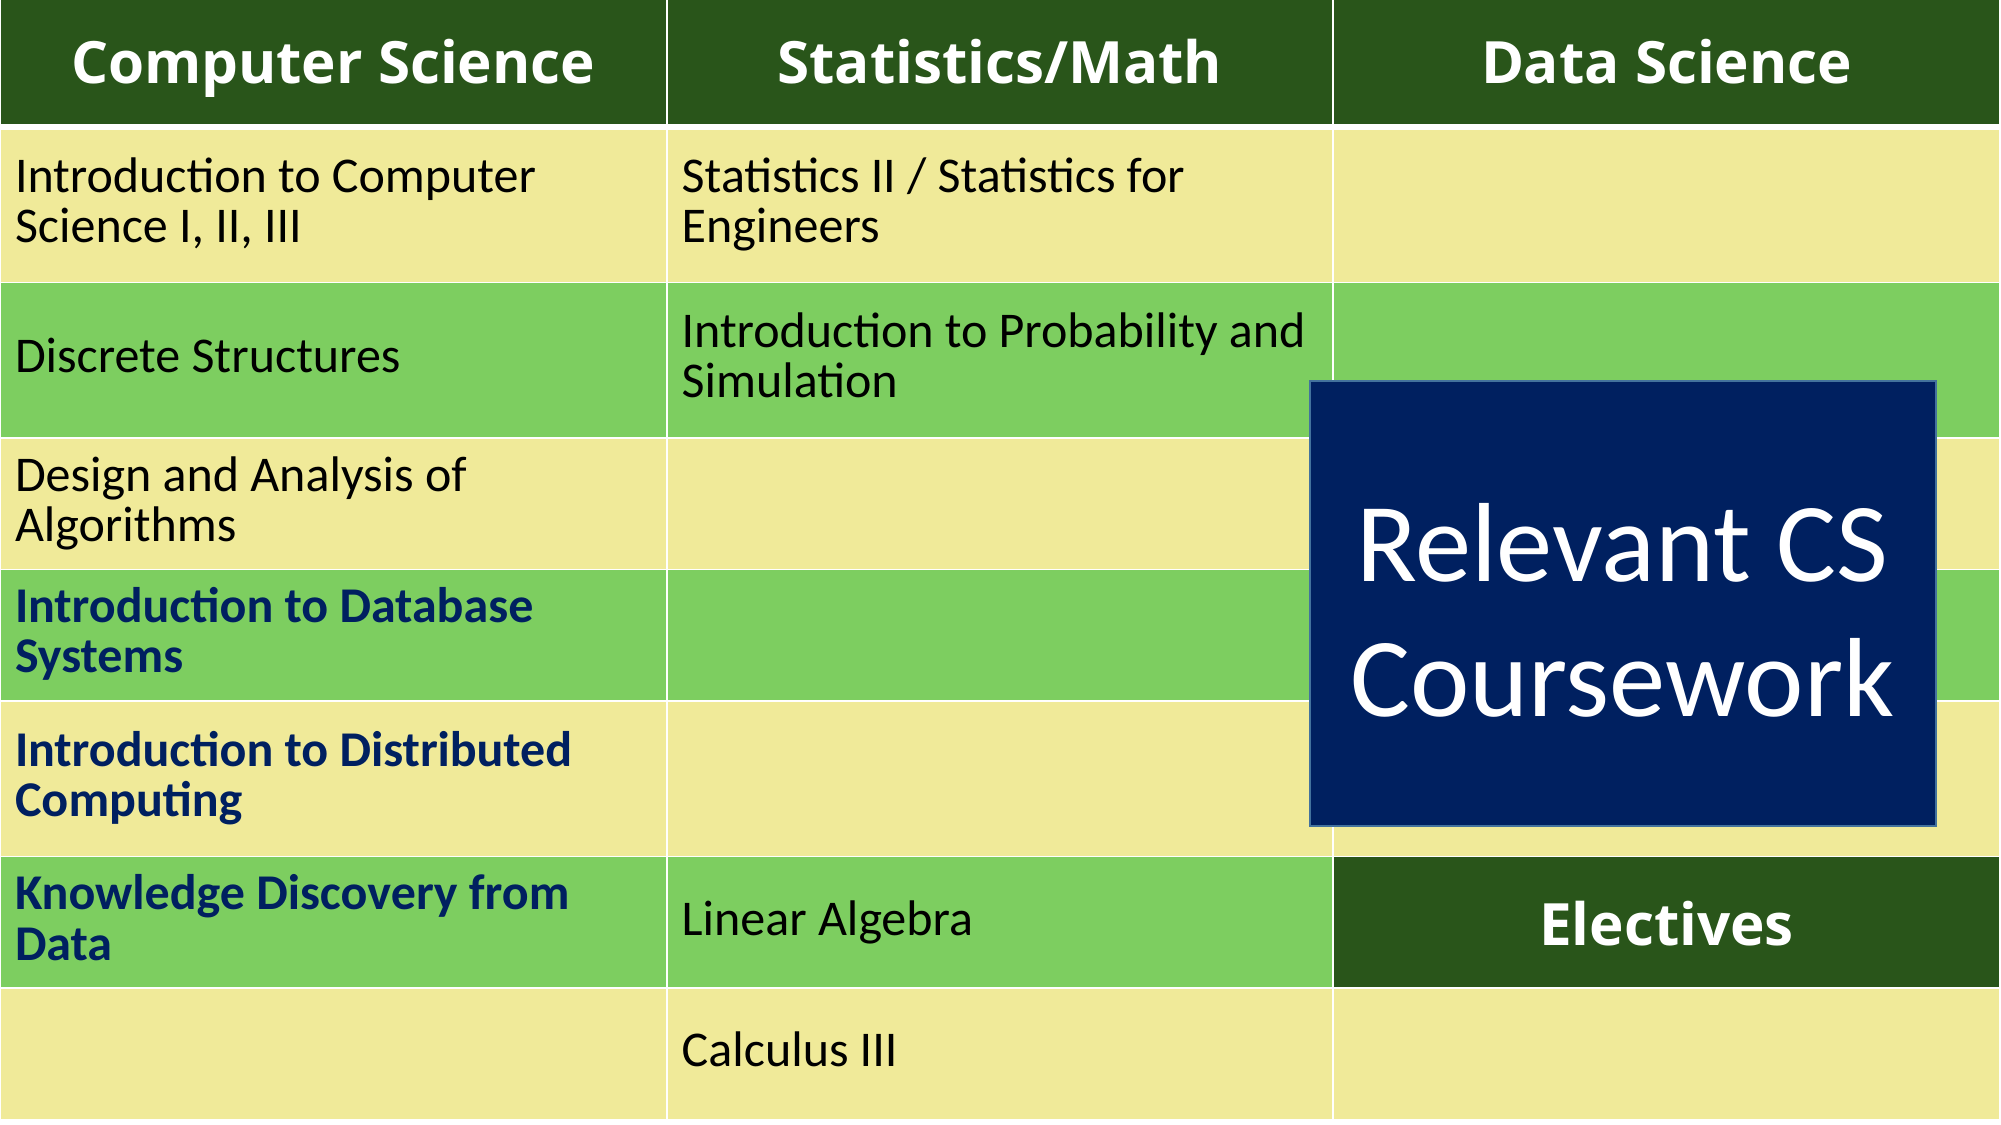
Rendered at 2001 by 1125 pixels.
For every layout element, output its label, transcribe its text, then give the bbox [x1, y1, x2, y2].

table_cell [1, 989, 666, 1119]
table_cell [1334, 702, 1999, 856]
table_cell [1937, 439, 1999, 569]
table_cell Statistics II / Statistics for Engineers [668, 130, 1332, 282]
table_header Statistics/Math [668, 0, 1332, 124]
table_cell Calculus III [668, 989, 1332, 1119]
table_cell Introduction to Distributed Computing [1, 702, 666, 856]
table_cell [1334, 130, 1999, 282]
table_cell [1334, 283, 1999, 437]
table_cell [1334, 989, 1999, 1119]
table_cell [668, 702, 1332, 856]
table_header Computer Science [1, 0, 666, 124]
table_cell Knowledge Discovery from Data [1, 857, 666, 987]
table_cell Design and Analysis of Algorithms [1, 439, 666, 569]
table_cell Discrete Structures [1, 283, 666, 437]
table_cell Electives [1334, 857, 1999, 987]
table_cell Introduction to Database Systems [1, 570, 666, 700]
table_cell [668, 570, 1309, 700]
table_cell [668, 439, 1309, 569]
table_cell Linear Algebra [668, 857, 1332, 987]
table_cell Introduction to Probability and Simulation [668, 283, 1332, 437]
table_cell Introduction to Computer Science I, II, III [1, 130, 666, 282]
table_cell [1937, 570, 1999, 700]
table_header Data Science [1334, 0, 1999, 124]
text_box Relevant CS Coursework [1309, 380, 1937, 827]
